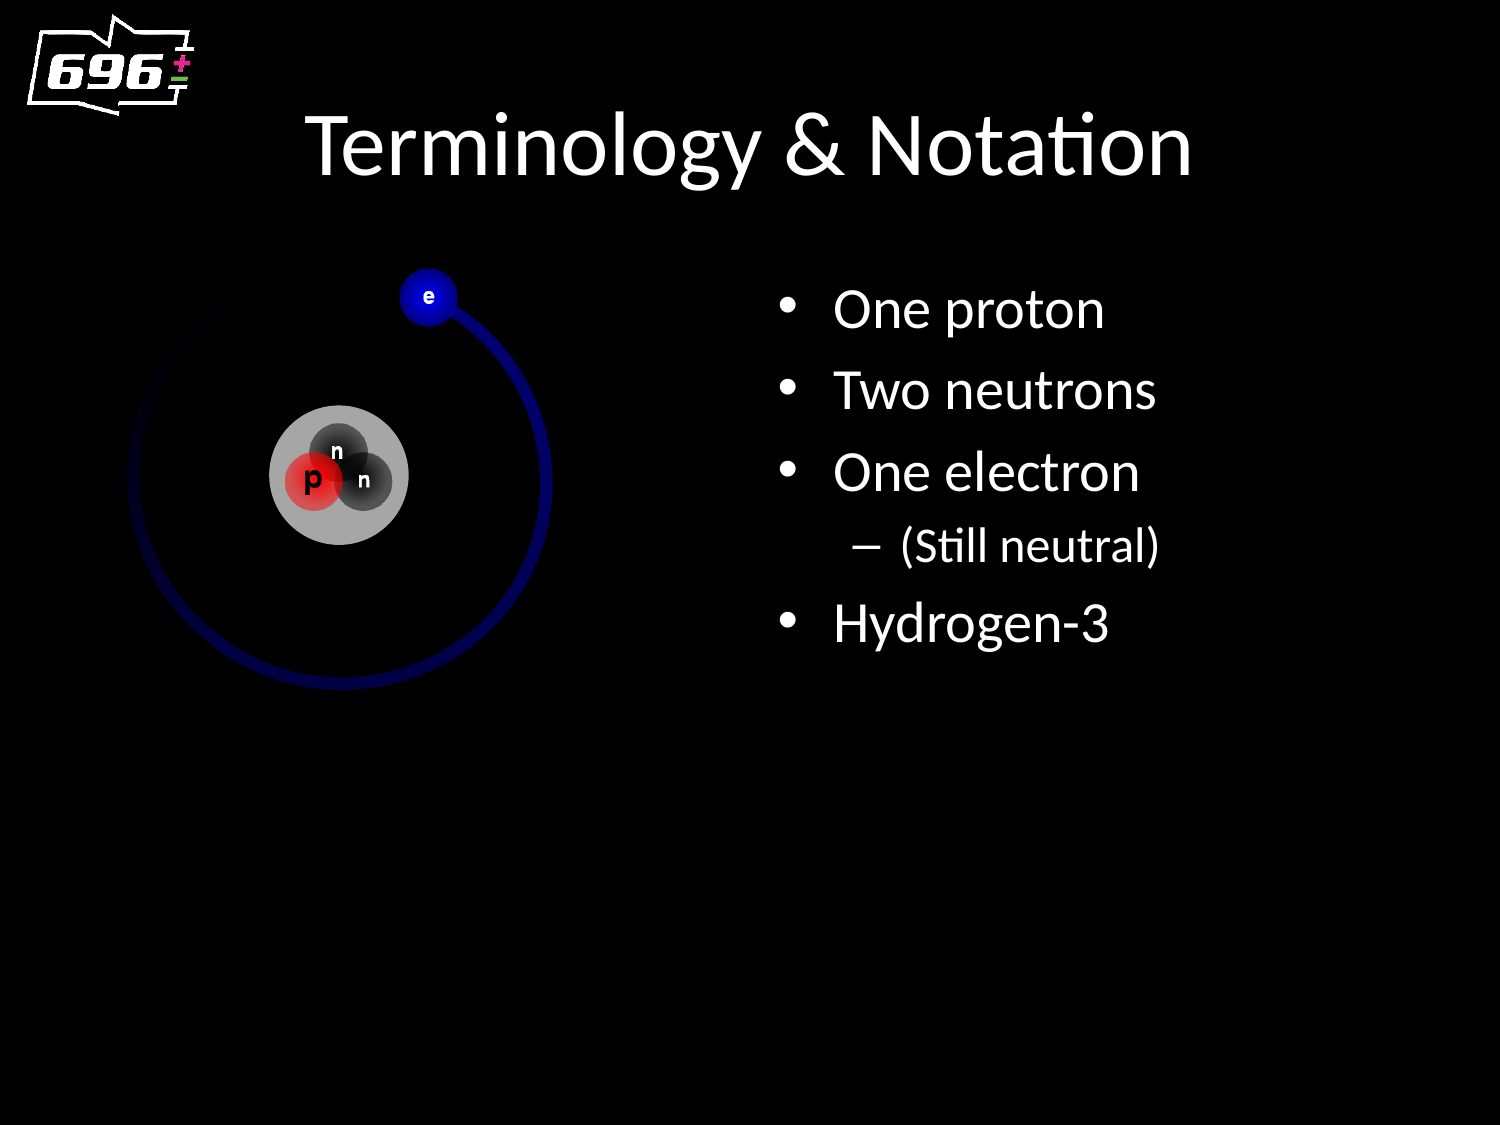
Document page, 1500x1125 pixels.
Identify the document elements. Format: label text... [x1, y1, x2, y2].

picture [0, 5, 225, 132]
picture [88, 232, 599, 1083]
list One proton Two neutrons One electron (Still neutral) Hydrogen-3 [762, 262, 1425, 1080]
title Terminology & Notation [75, 45, 1425, 233]
